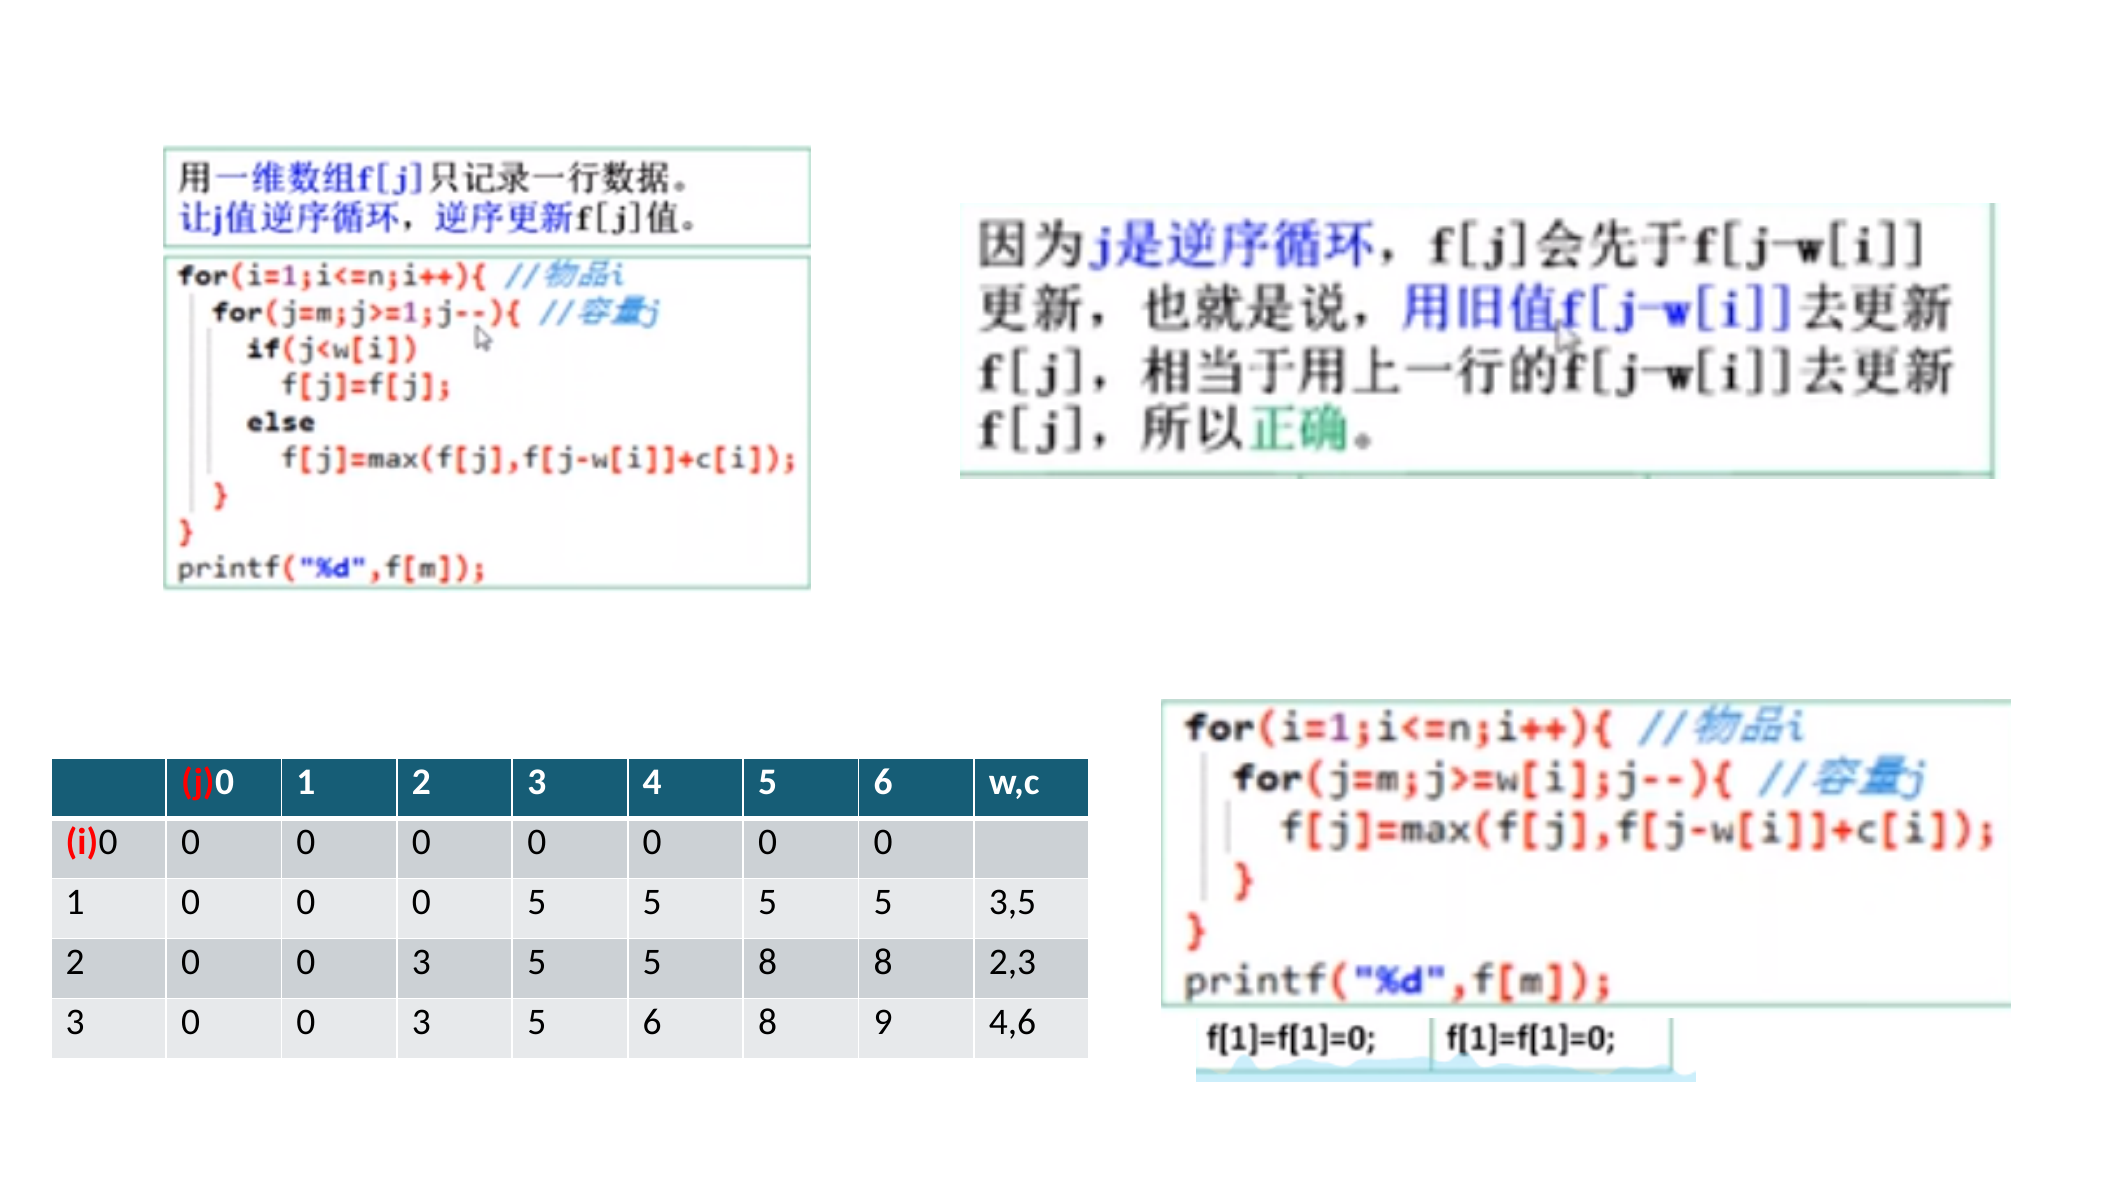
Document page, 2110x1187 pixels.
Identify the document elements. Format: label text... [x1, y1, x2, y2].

table_cell 0 [629, 821, 742, 878]
table_header 2 [398, 759, 511, 816]
table_cell 0 [167, 999, 281, 1058]
table_cell 0 [282, 821, 396, 878]
table_cell 0 [859, 821, 973, 878]
table_cell 0 [167, 821, 281, 878]
table_cell 5 [859, 879, 973, 938]
table_cell 0 [744, 821, 858, 878]
table_cell 8 [744, 939, 858, 998]
table_cell 0 [282, 879, 396, 938]
table_cell 3,5 [975, 879, 1088, 938]
table_cell 0 [398, 879, 511, 938]
table_header w,c [975, 759, 1088, 816]
table_header 4 [629, 759, 742, 816]
table_cell 5 [629, 939, 742, 998]
table_cell 0 [167, 939, 281, 998]
picture [960, 203, 2001, 479]
table_cell 3 [398, 999, 511, 1058]
table_header 1 [282, 759, 396, 816]
table_cell 8 [744, 999, 858, 1058]
picture [1160, 699, 2011, 1082]
table_cell 0 [513, 821, 627, 878]
table_header 6 [859, 759, 973, 816]
table_cell [975, 821, 1088, 878]
table_cell 5 [744, 879, 858, 938]
table_cell 5 [513, 939, 627, 998]
table_cell 2,3 [975, 939, 1088, 998]
table_header (j)0 [167, 759, 281, 816]
table_cell 5 [513, 999, 627, 1058]
table_cell (i)0 [52, 821, 165, 878]
table_cell 0 [282, 999, 396, 1058]
table_cell 0 [282, 939, 396, 998]
table_cell 4,6 [975, 999, 1088, 1058]
table_cell 5 [513, 879, 627, 938]
table_cell 1 [52, 879, 165, 938]
picture [163, 144, 811, 593]
table_cell 0 [398, 821, 511, 878]
table_cell 0 [167, 879, 281, 938]
table_cell 5 [629, 879, 742, 938]
table_cell 8 [859, 939, 973, 998]
table_cell 2 [52, 939, 165, 998]
table_cell 3 [52, 999, 165, 1058]
table_header 5 [744, 759, 858, 816]
table_cell 3 [398, 939, 511, 998]
table_cell 9 [859, 999, 973, 1058]
table_cell 6 [629, 999, 742, 1058]
table_header [52, 759, 165, 816]
table_header 3 [513, 759, 627, 816]
